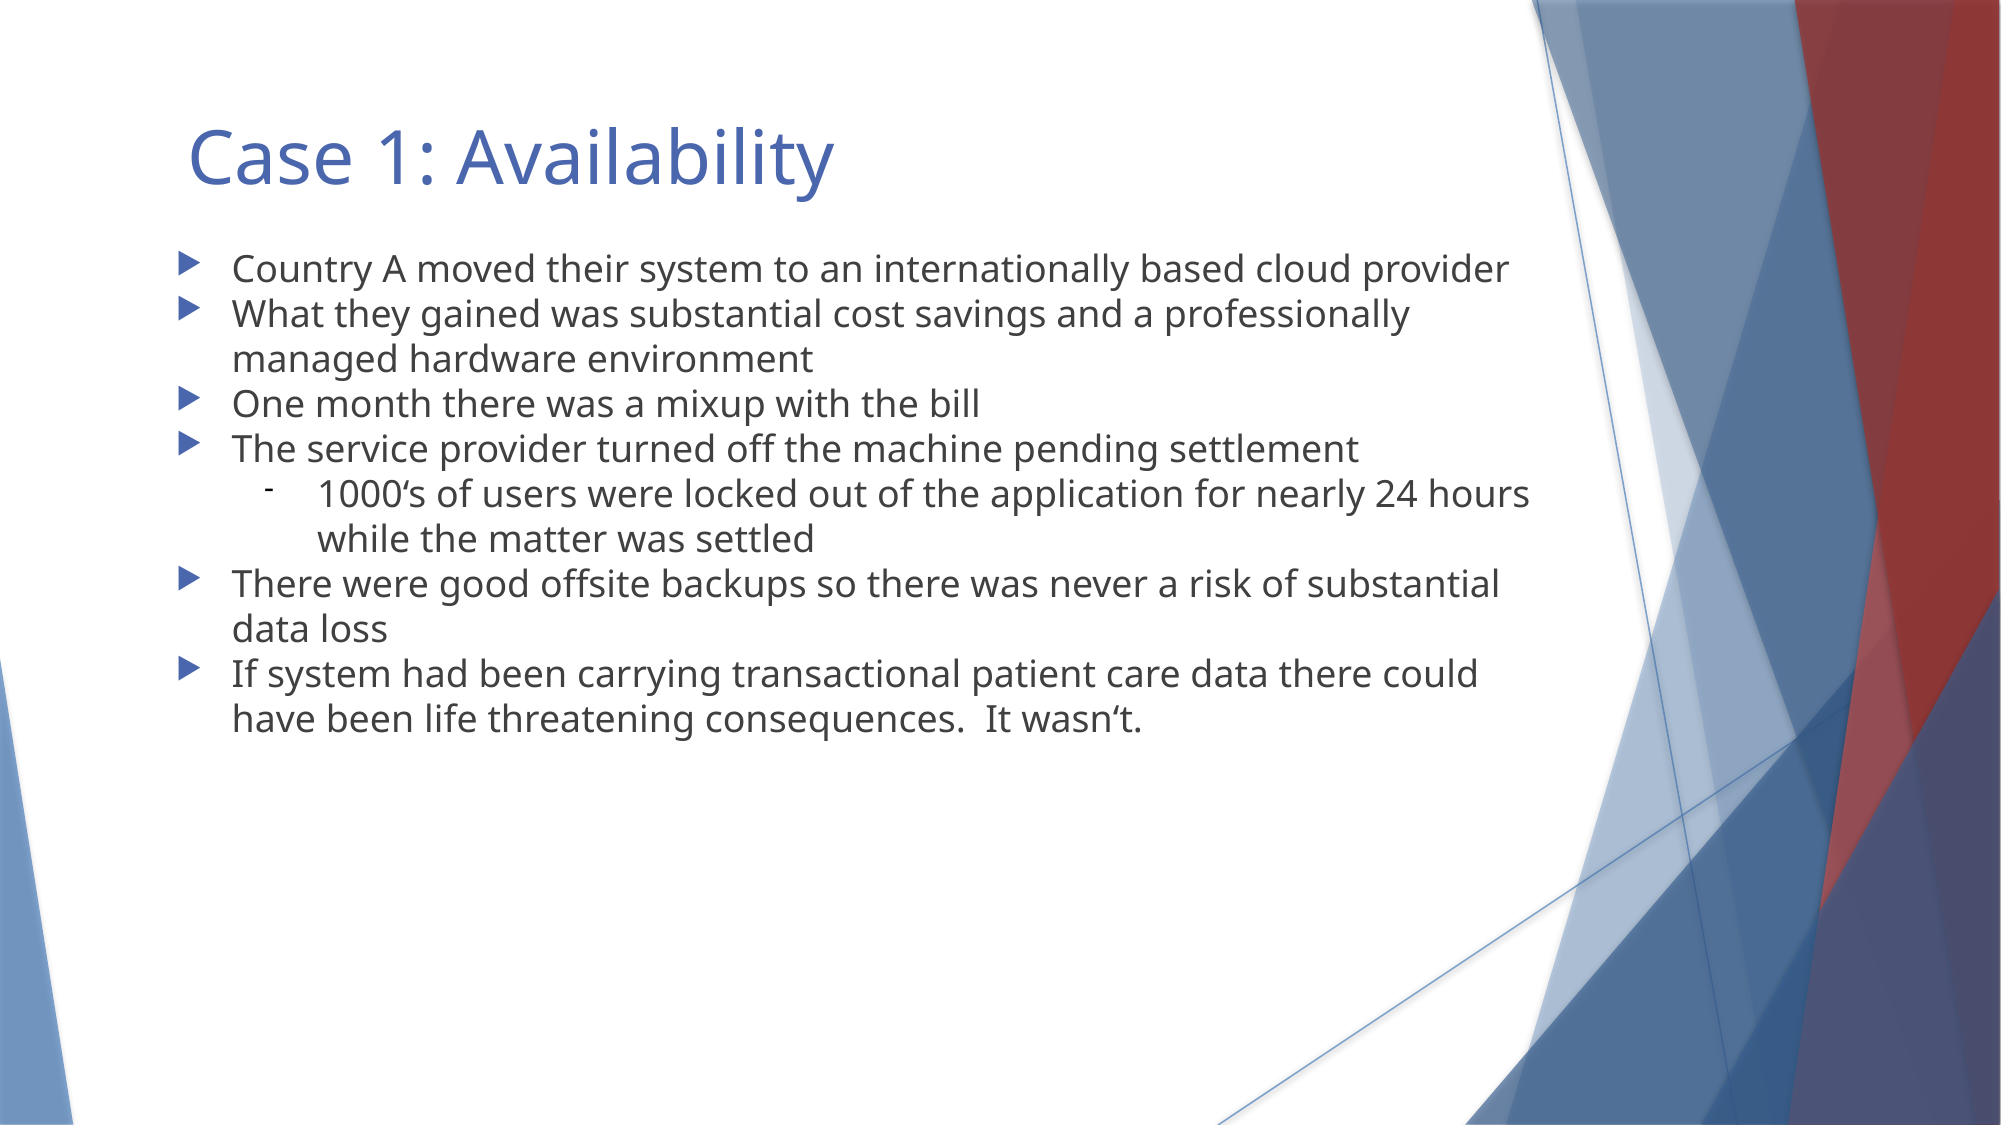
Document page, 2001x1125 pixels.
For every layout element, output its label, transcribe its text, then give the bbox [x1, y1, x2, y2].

text_box Case 1: Availability [172, 102, 1583, 319]
text_box Country A moved their system to an internationally based cloud provider What they gained was substantial cost savings and a professionally managed hardware environment One month there was a mixup with the bill The service provider turned off the machine pending settlement 1000‘s of users were locked out of the application for nearly 24 hours while the matter was settled There were good offsite backups so there was never a risk of substantial data loss If system had been carrying transactional patient care data there could have been life threatening consequences. It wasn‘t. [160, 237, 1571, 874]
